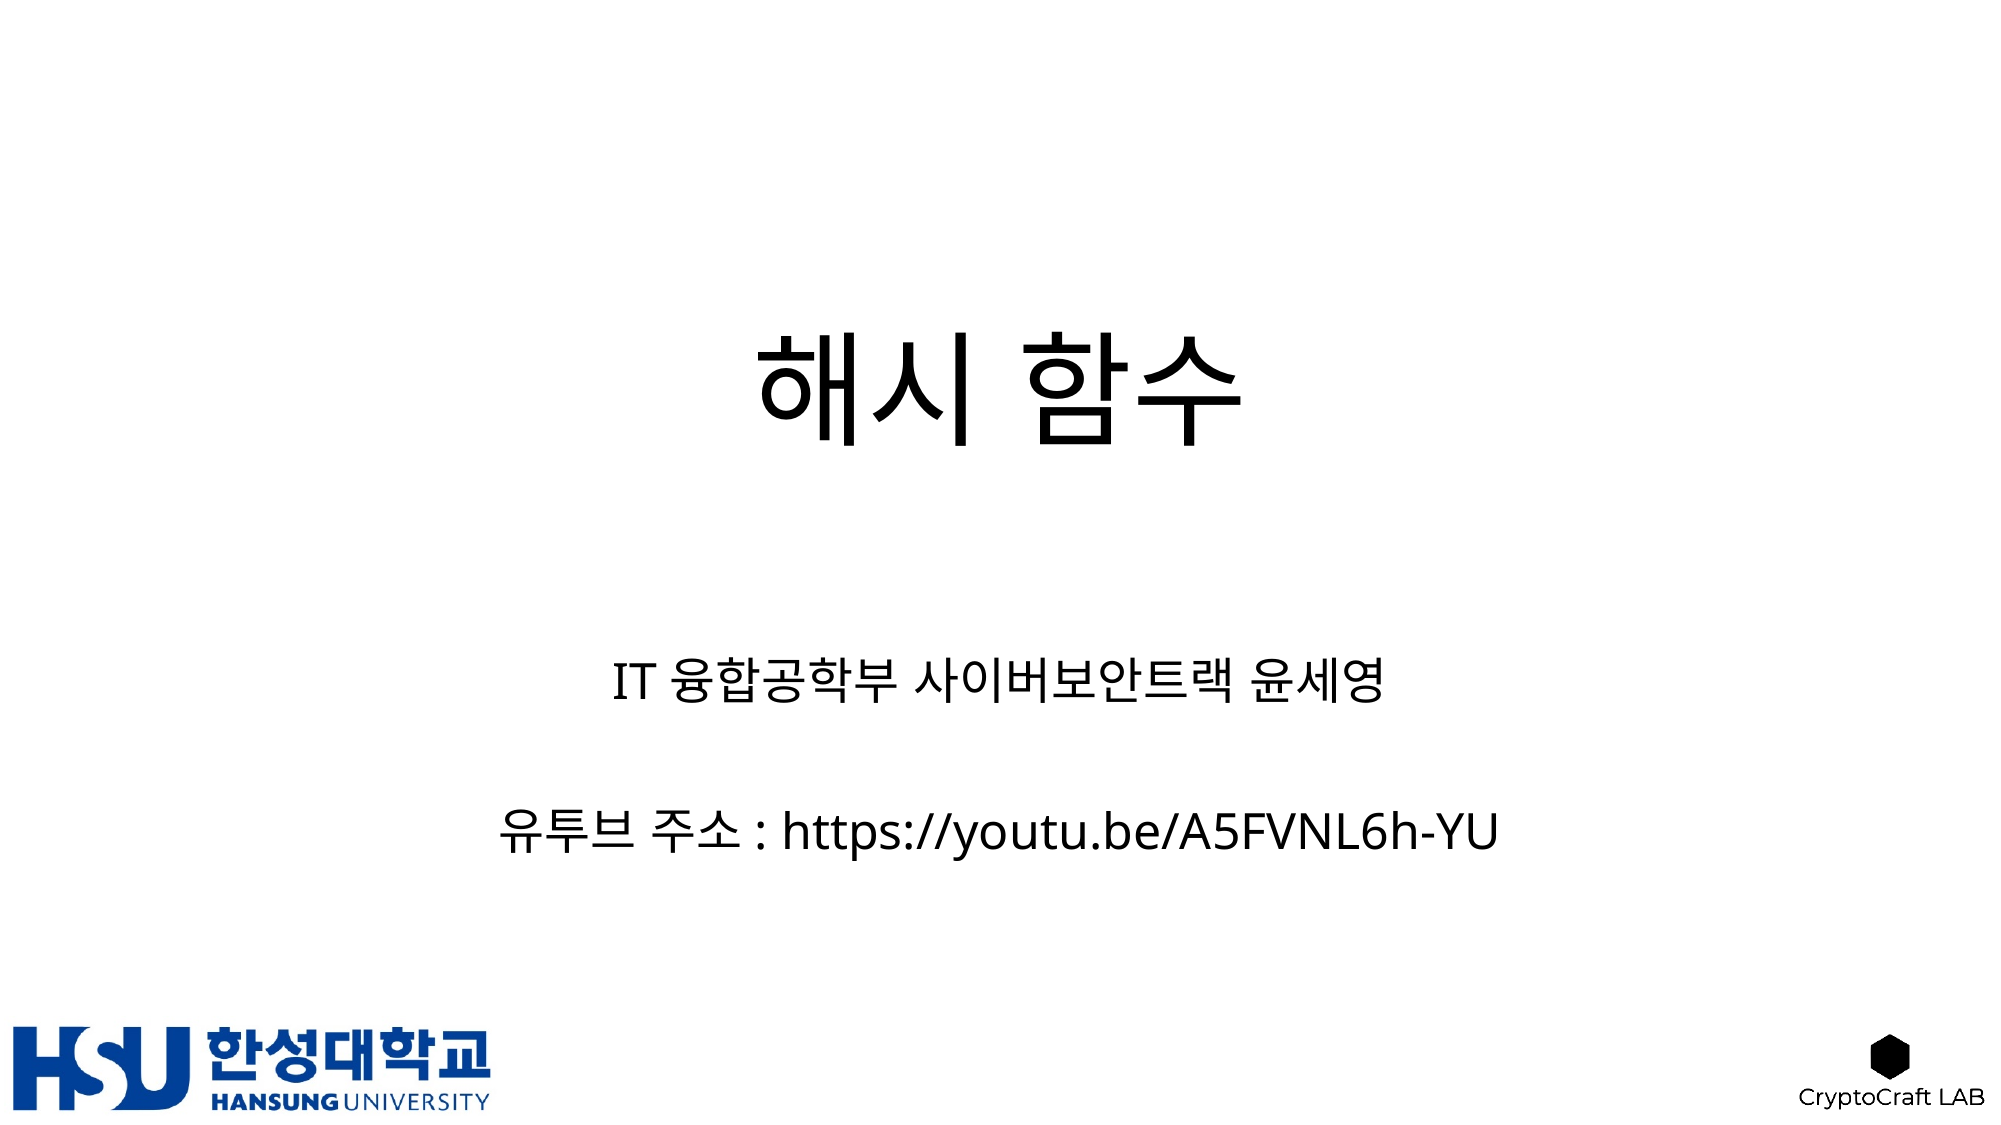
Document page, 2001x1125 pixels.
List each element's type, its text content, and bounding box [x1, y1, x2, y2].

picture [4, 1016, 501, 1122]
title 해시 함수 [0, 200, 2000, 593]
subtitle IT융합공학부 사이버보안트랙 윤세영 유투브 주소: https://youtu.be/A5FVNL6h-YU [0, 622, 2000, 895]
picture [1784, 1019, 2000, 1125]
